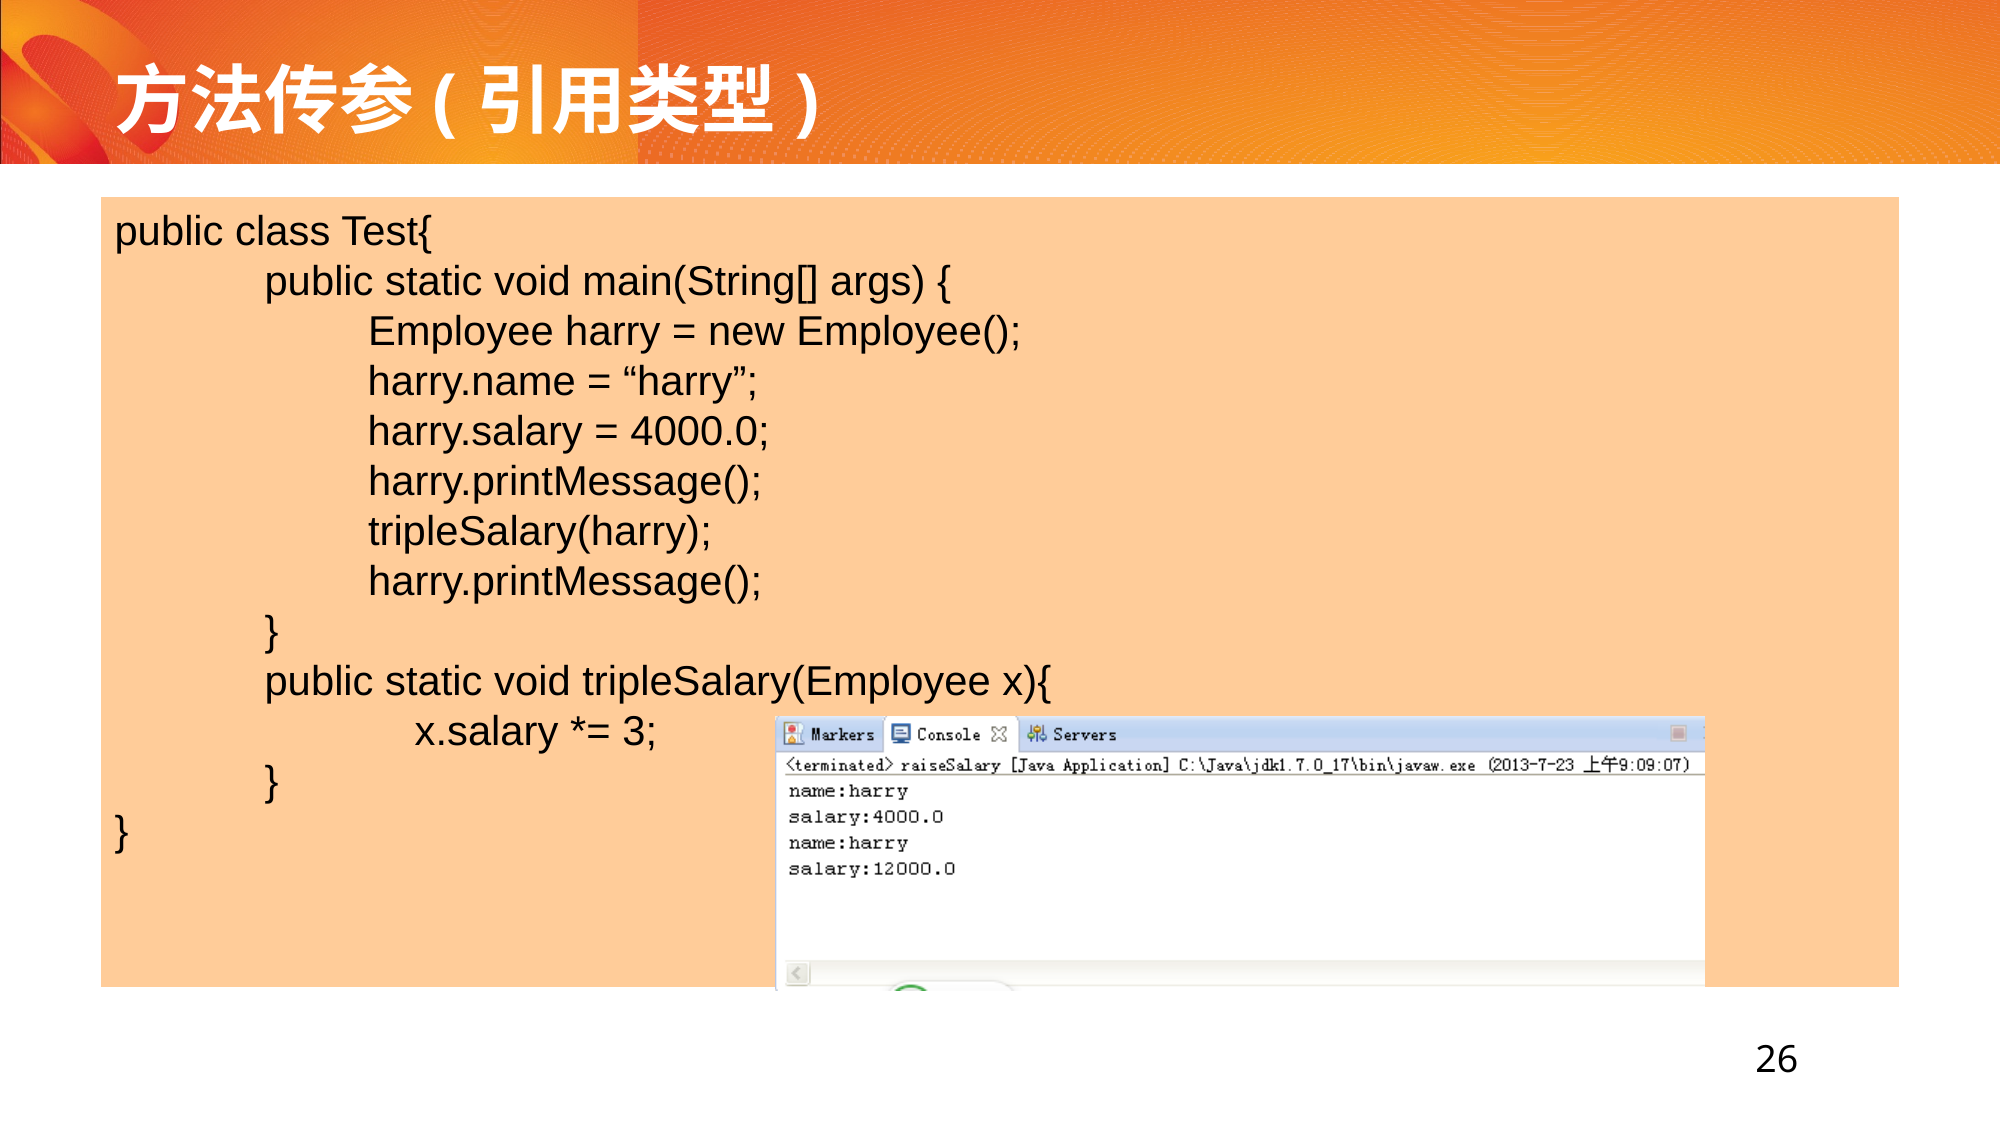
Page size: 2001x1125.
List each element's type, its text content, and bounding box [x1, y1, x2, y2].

picture [775, 716, 1705, 992]
text_box public class Test{ public static void main(String[] args) { Employee harry = new Employee(); harry.name = “harry”; harry.salary = 4000.0; harry.printMessage(); tripleSalary(harry); harry.printMessage(); } public static void tripleSalary(Employee x){ x.salary *= 3; } } [99, 196, 1900, 988]
picture [0, 0, 2000, 164]
title 方法传参(引用类型) [99, 45, 1900, 167]
